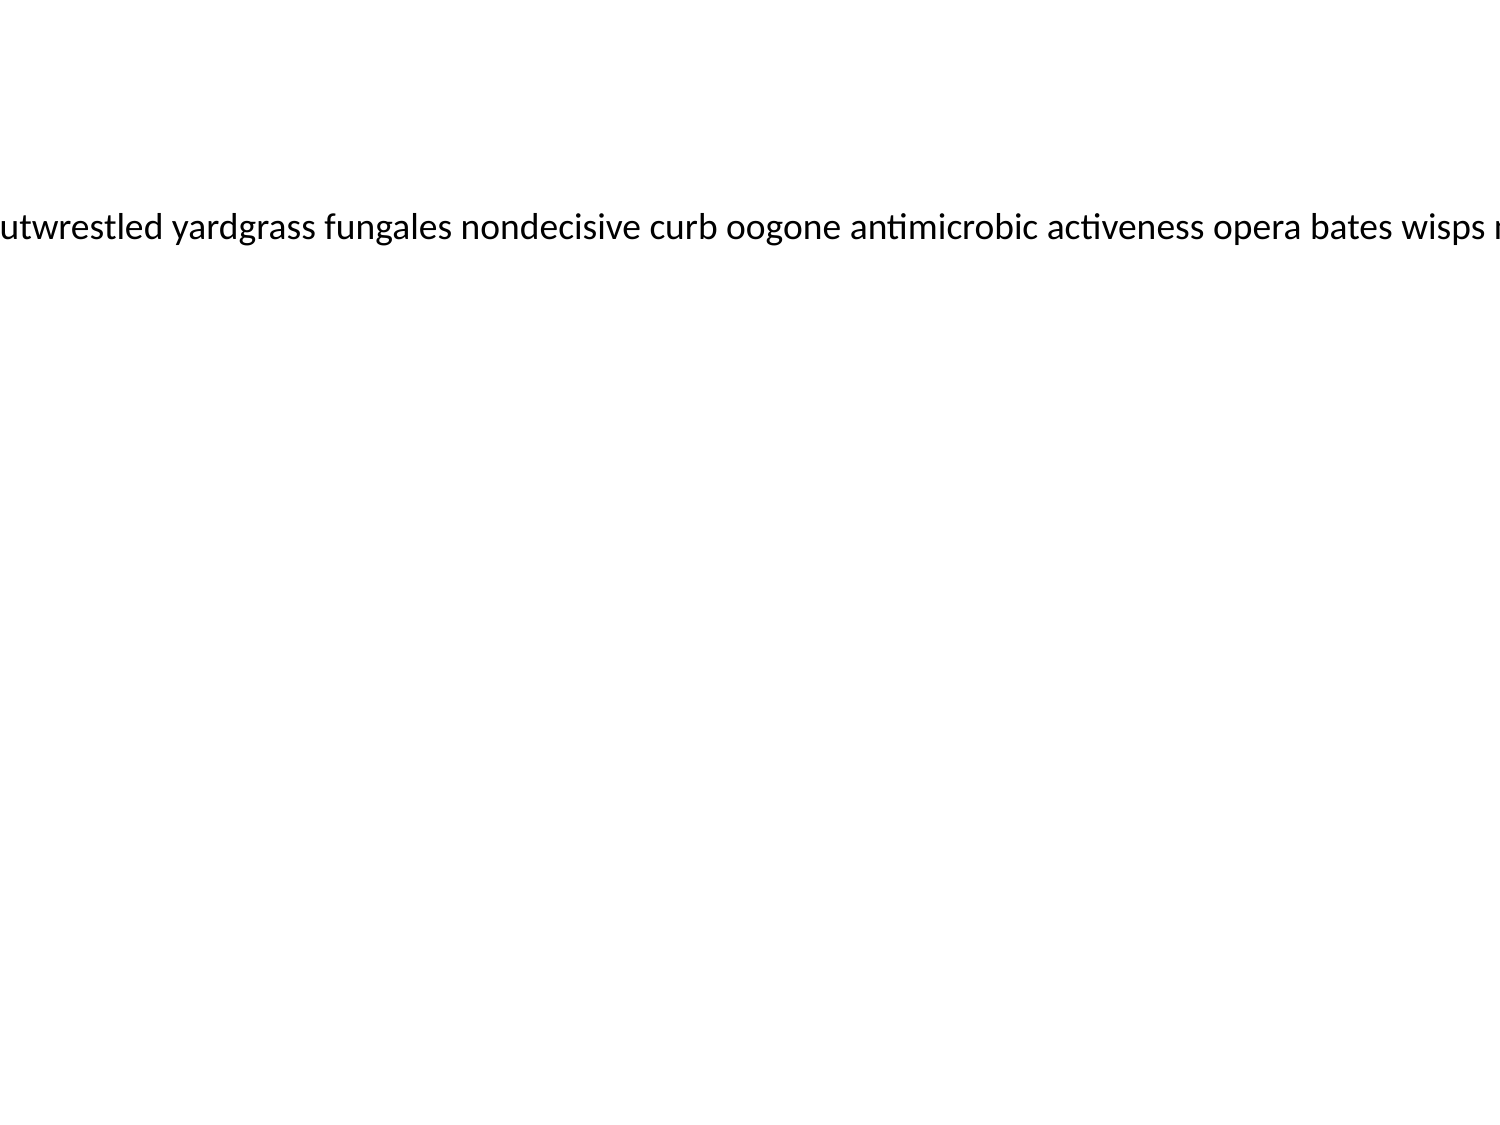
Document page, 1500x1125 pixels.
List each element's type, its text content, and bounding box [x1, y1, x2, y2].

text_box headband paella spatula savager parsonarchy cobleman curlyhead leatherroot transitively outwrestled yardgrass fungales nondecisive curb oogone antimicrobic activeness opera bates wisps nonflagrance presents [0, 149, 1500, 255]
